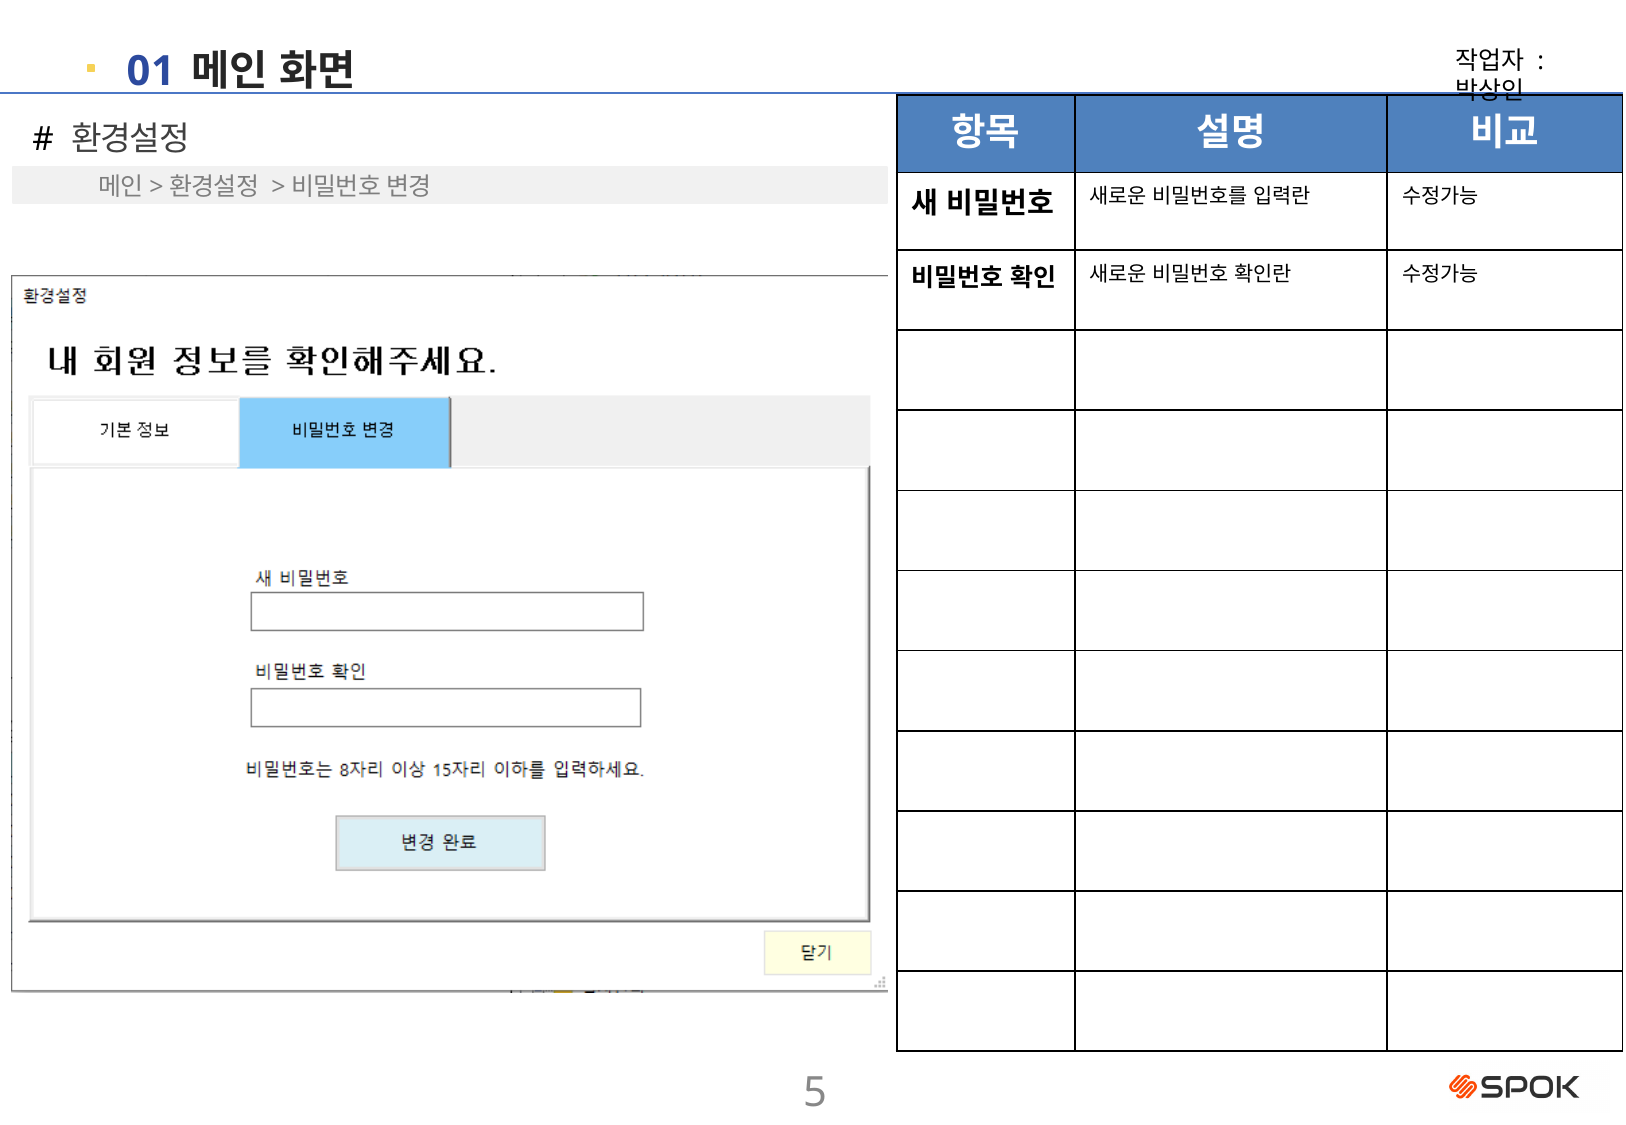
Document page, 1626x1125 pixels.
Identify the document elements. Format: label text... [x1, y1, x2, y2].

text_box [0, 92, 1623, 1052]
text_box 작업자 : 박상인 [1440, 37, 1625, 94]
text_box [87, 42, 408, 91]
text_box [11, 166, 888, 205]
slide_number 5 [781, 1064, 844, 1116]
picture [1449, 1060, 1610, 1114]
picture [10, 275, 888, 993]
